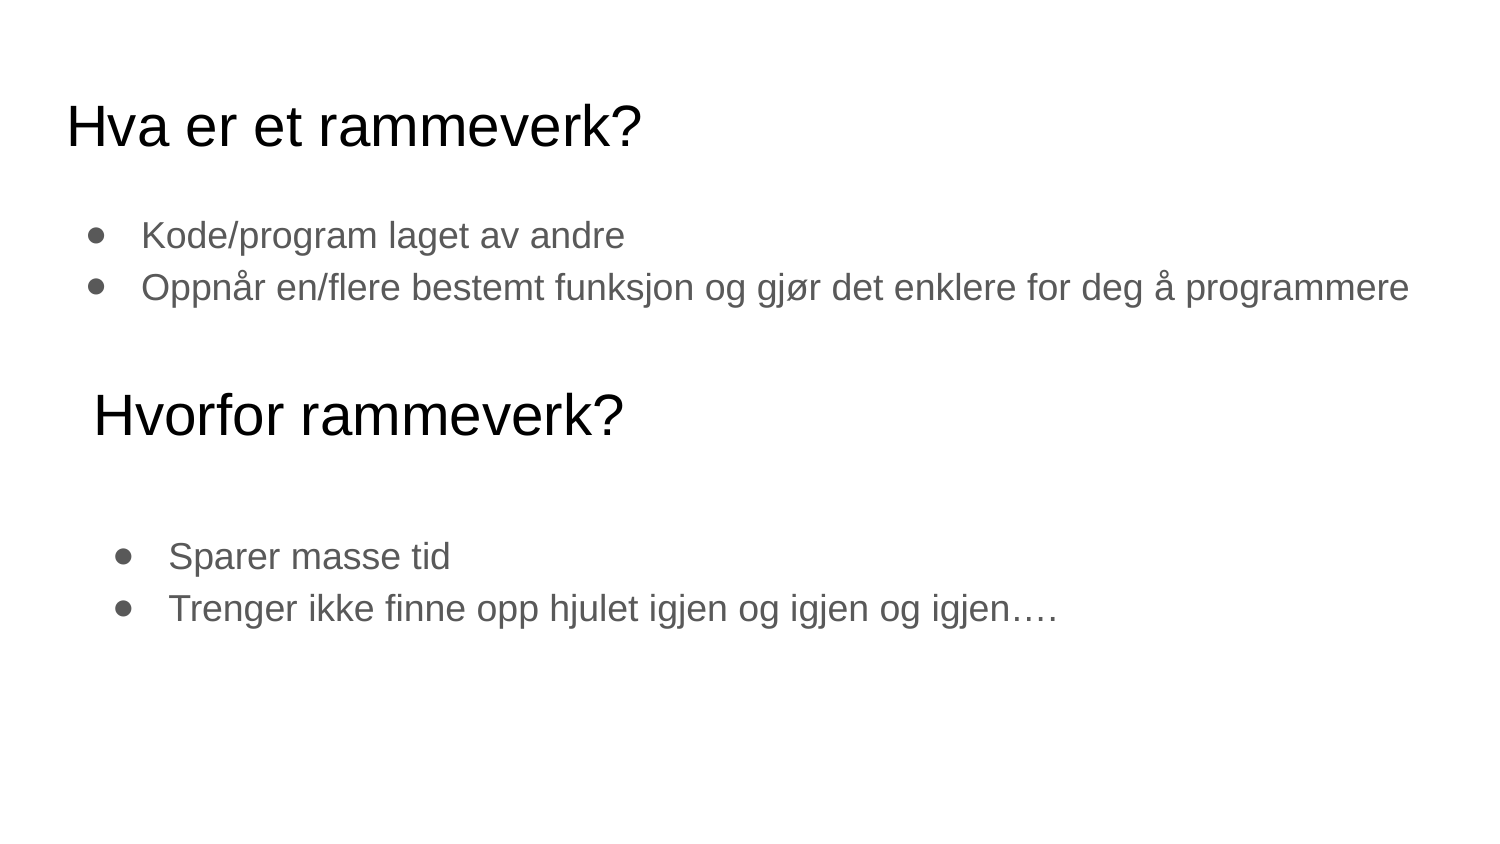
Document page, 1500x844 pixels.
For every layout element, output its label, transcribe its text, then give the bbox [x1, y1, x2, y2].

title Hvorfor rammeverk? [78, 362, 1476, 457]
title Hva er et rammeverk? [51, 72, 1449, 167]
list Kode/program laget av andre Oppnår en/flere bestemt funksjon og gjør det enklere for deg å programmere [51, 189, 1449, 322]
list Sparer masse tid Trenger ikke finne opp hjulet igjen og igjen og igjen…. [78, 510, 1476, 700]
